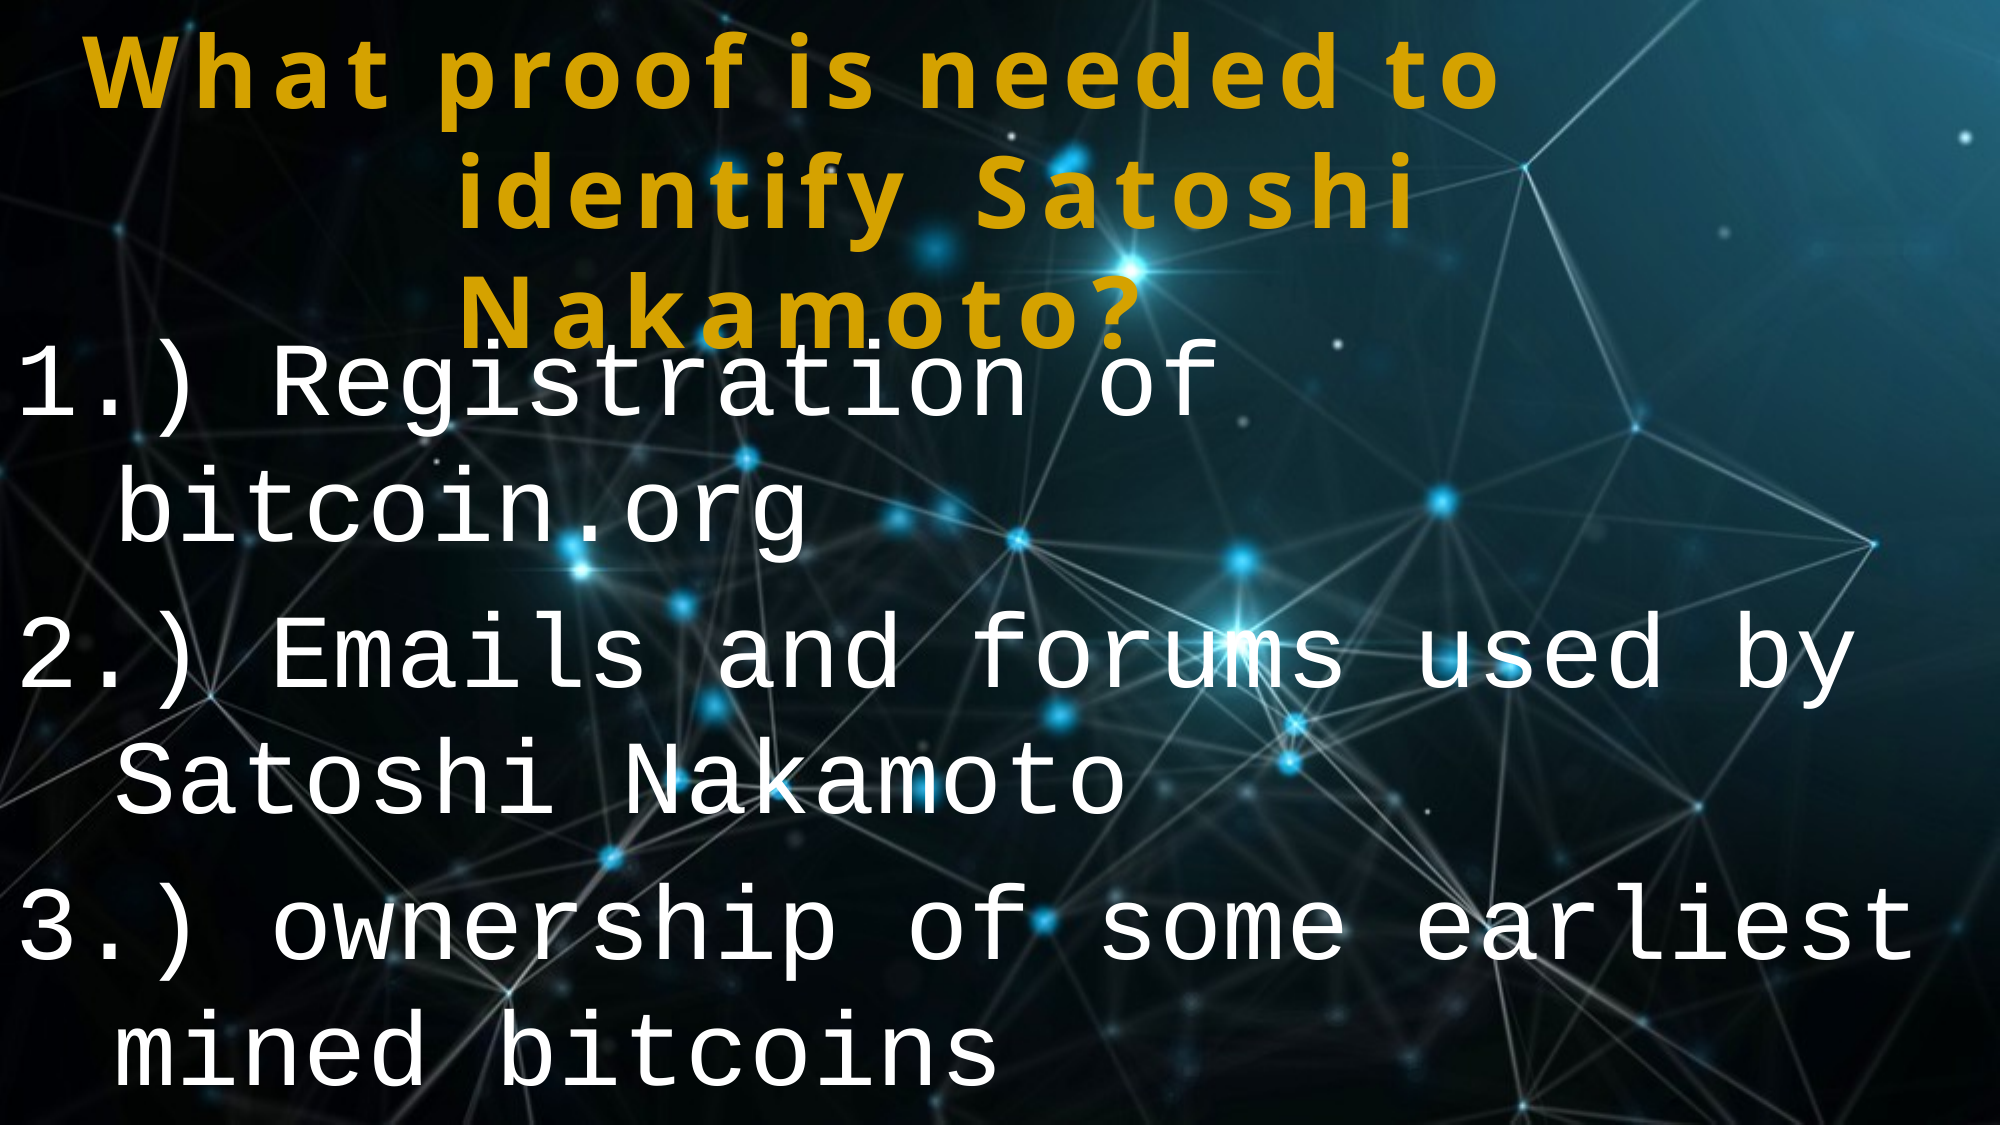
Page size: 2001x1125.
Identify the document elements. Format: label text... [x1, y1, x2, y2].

title What proof is needed to identify Satoshi Nakamoto? [80, 6, 1919, 308]
text_box 1.) Registration of bitcoin.org 2.) Emails and forums used by Satoshi Nakamoto 3.) ownership of some earliest mined bitcoins [12, 308, 1928, 1107]
picture [0, 0, 2000, 1125]
